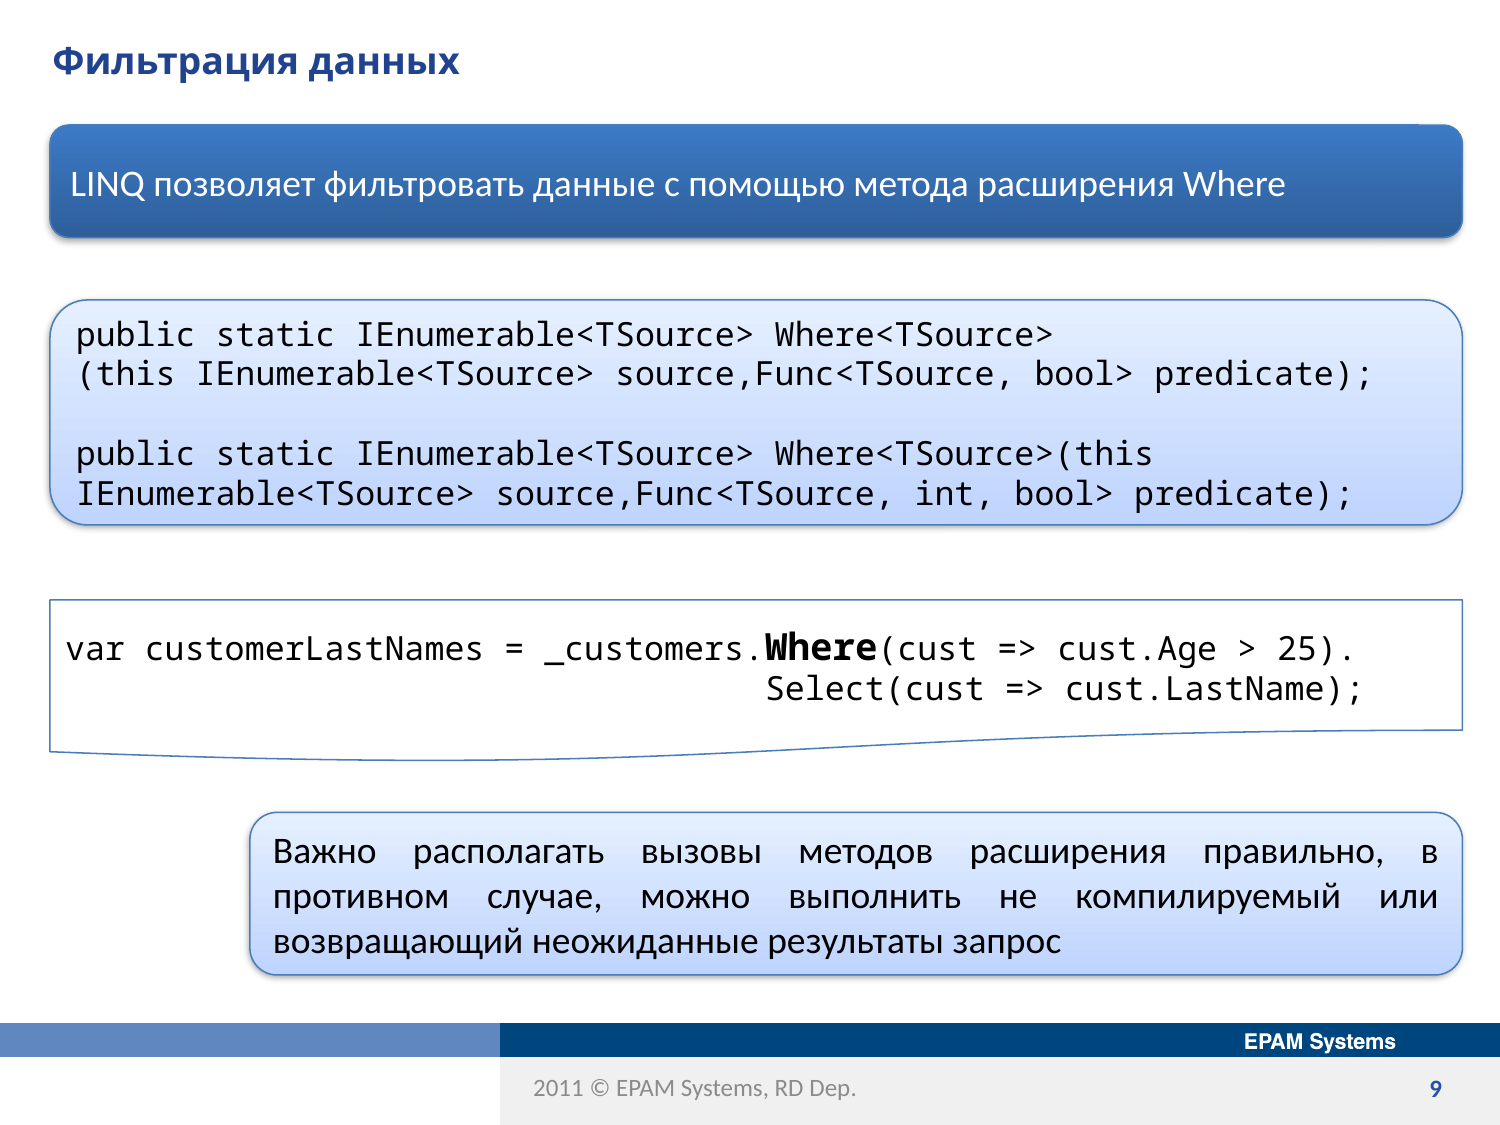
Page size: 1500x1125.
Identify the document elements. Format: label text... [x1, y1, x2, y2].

text_box LINQ позволяет фильтровать данные с помощью метода расширения Where [49, 124, 1464, 239]
text_box public static IEnumerable<TSource> Where<TSource> (this IEnumerable<TSource> source,Func<TSource, bool> predicate); public static IEnumerable<TSource> Where<TSource>(this IEnumerable<TSource> source,Func<TSource, int, bool> predicate); [49, 299, 1464, 526]
text_box Важно располагать вызовы методов расширения правильно, в противном случае, можно выполнить не компилируемый или возвращающий неожиданные результаты запрос [249, 811, 1464, 976]
title Фильтрация данных [36, 29, 1469, 90]
text_box var customerLastNames = _customers.Where(cust => cust.Age > 25). Select(cust => cust.LastName); [49, 599, 1464, 762]
